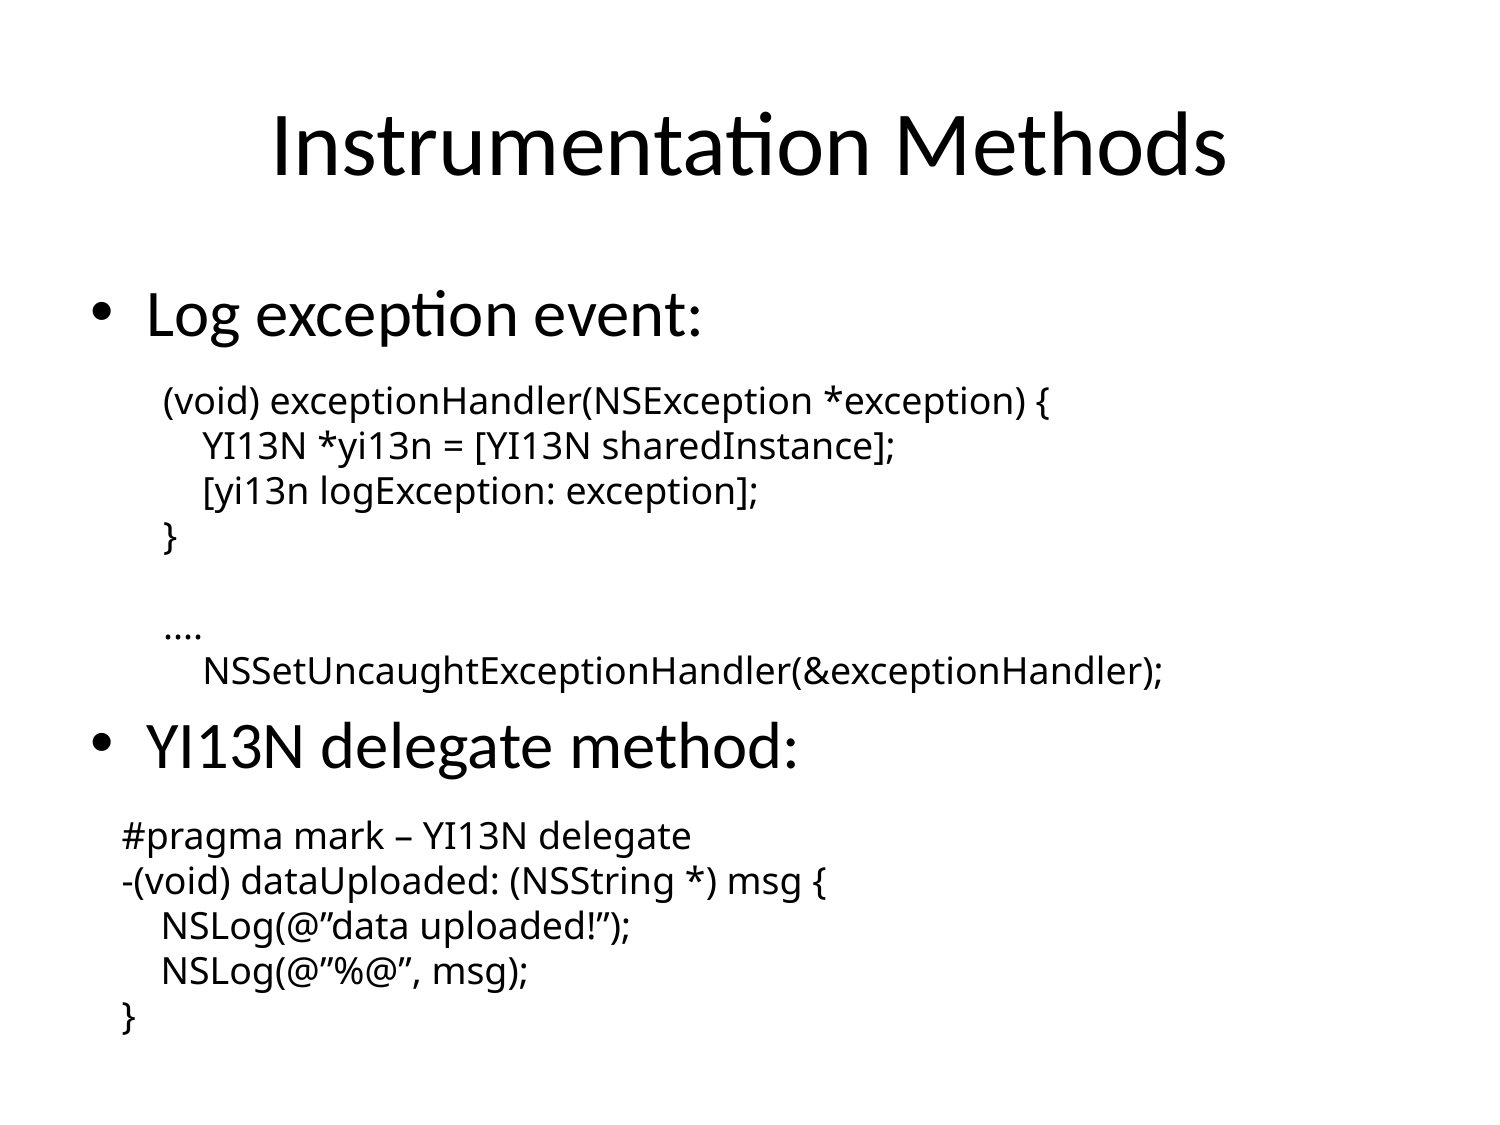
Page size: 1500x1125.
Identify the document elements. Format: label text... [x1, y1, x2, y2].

title Instrumentation Methods [75, 45, 1425, 233]
text_box (void) exceptionHandler(NSException *exception) { YI13N *yi13n = [YI13N sharedInstance]; [yi13n logException: exception]; } .... NSSetUncaughtExceptionHandler(&exceptionHandler); [148, 369, 1398, 700]
text_box #pragma mark – YI13N delegate -(void) dataUploaded: (NSString *) msg { NSLog(@”data uploaded!”); NSLog(@”%@”, msg); } [106, 804, 1357, 1045]
list Log exception event: YI13N delegate method: [75, 262, 1425, 1005]
